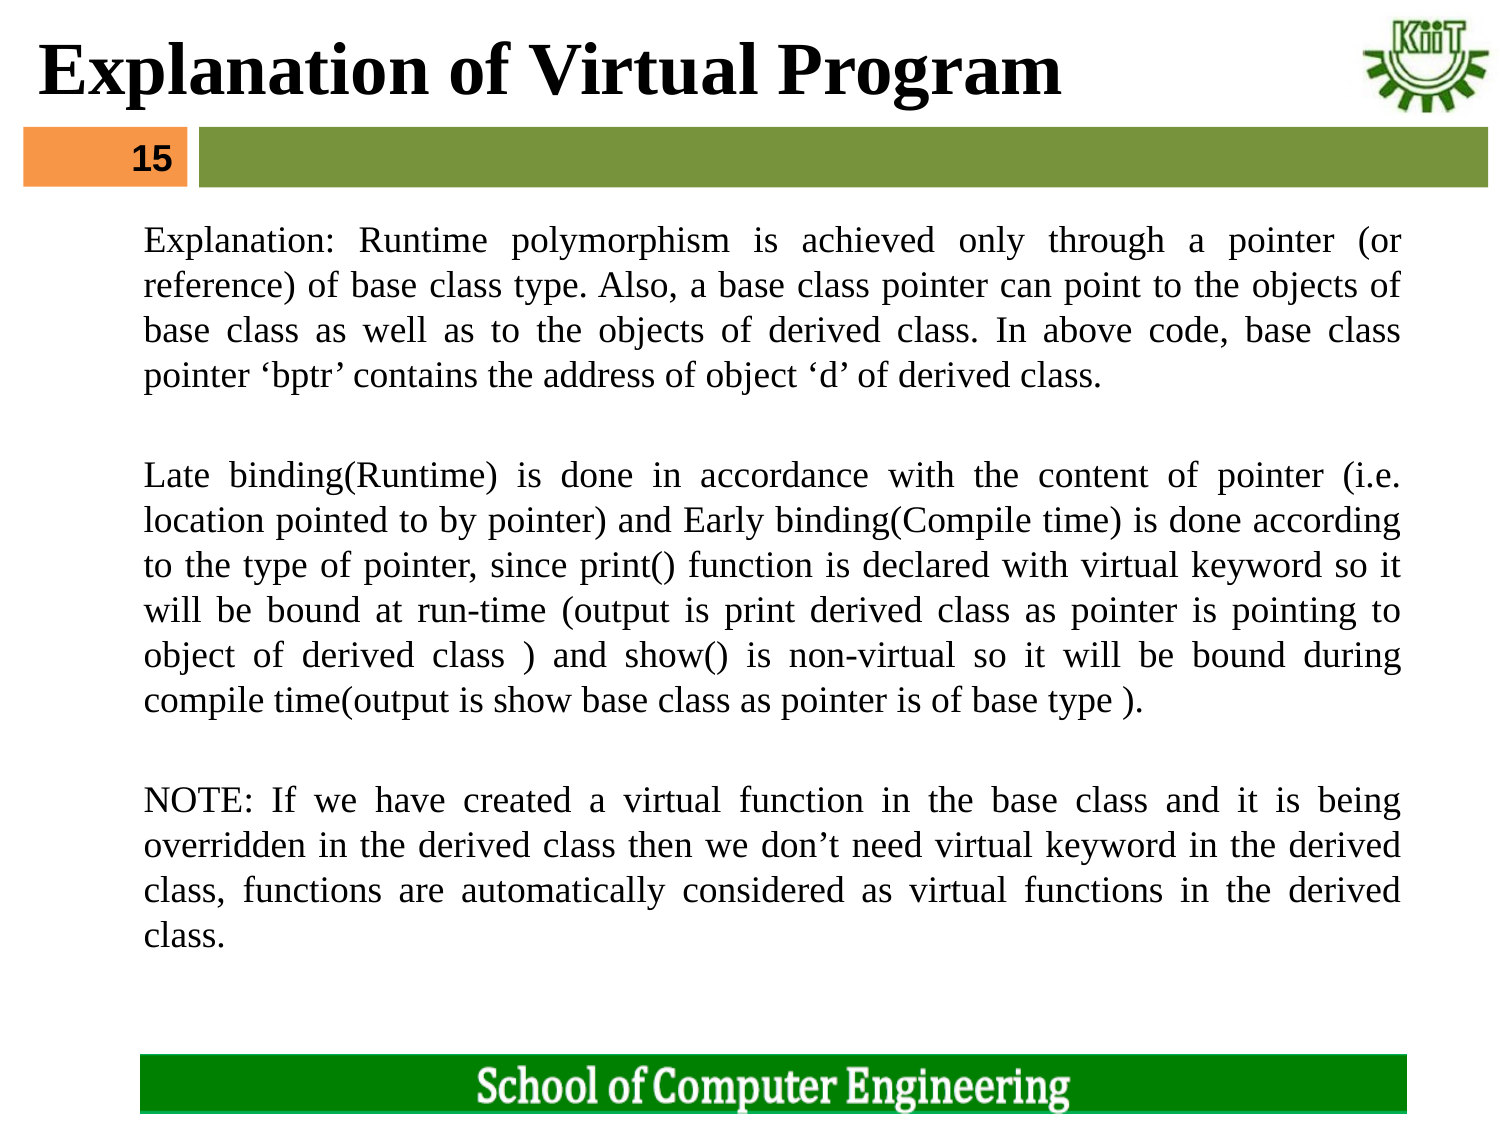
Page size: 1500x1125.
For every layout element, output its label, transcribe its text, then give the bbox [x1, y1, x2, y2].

picture [140, 1054, 1407, 1114]
picture [1347, 11, 1500, 118]
text_box Explanation of Virtual Program [23, 11, 1327, 118]
text_box [199, 126, 1489, 188]
text_box Explanation: Runtime polymorphism is achieved only through a pointer (or reference) of base class type. Also, a base class pointer can point to the objects of base class as well as to the objects of derived class. In above code, base class pointer ‘bptr’ contains the address of object ‘d’ of derived class. Late binding(Runtime) is done in accordance with the content of pointer (i.e. location pointed to by pointer) and Early binding(Compile time) is done according to the type of pointer, since print() function is declared with virtual keyword so it will be bound at run-time (output is print derived class as pointer is pointing to object of derived class ) and show() is non-virtual so it will be bound during compile time(output is show base class as pointer is of base type ). NOTE: If we have created a virtual function in the base class and it is being overridden in the derived class then we don’t need virtual keyword in the derived class, functions are automatically considered as virtual functions in the derived class. [128, 207, 1418, 1036]
text_box [23, 126, 188, 187]
